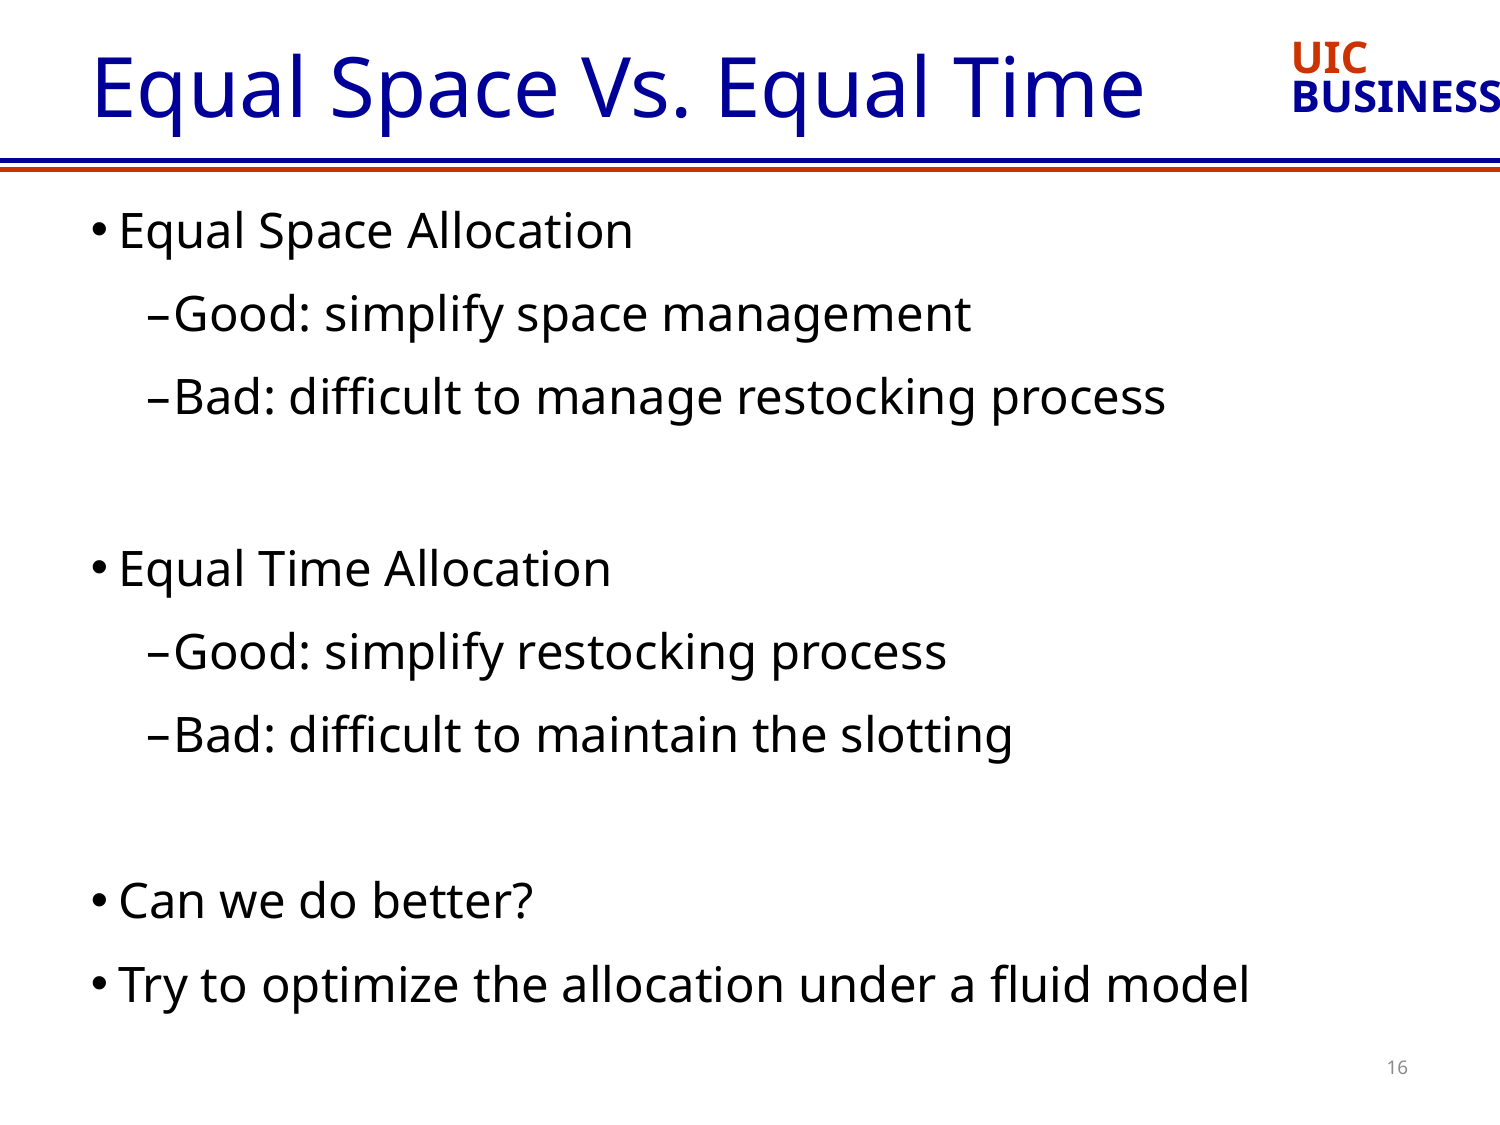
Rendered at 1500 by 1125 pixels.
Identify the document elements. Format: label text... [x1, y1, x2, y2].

slide_number 16 [1085, 1038, 1424, 1099]
list Equal Space Allocation Good: simplify space management Bad: difficult to manage restocking process Equal Time Allocation Good: simplify restocking process Bad: difficult to maintain the slotting Can we do better? Try to optimize the allocation under a fluid model [75, 191, 1424, 1021]
title Equal Space Vs. Equal Time [75, 19, 1424, 161]
